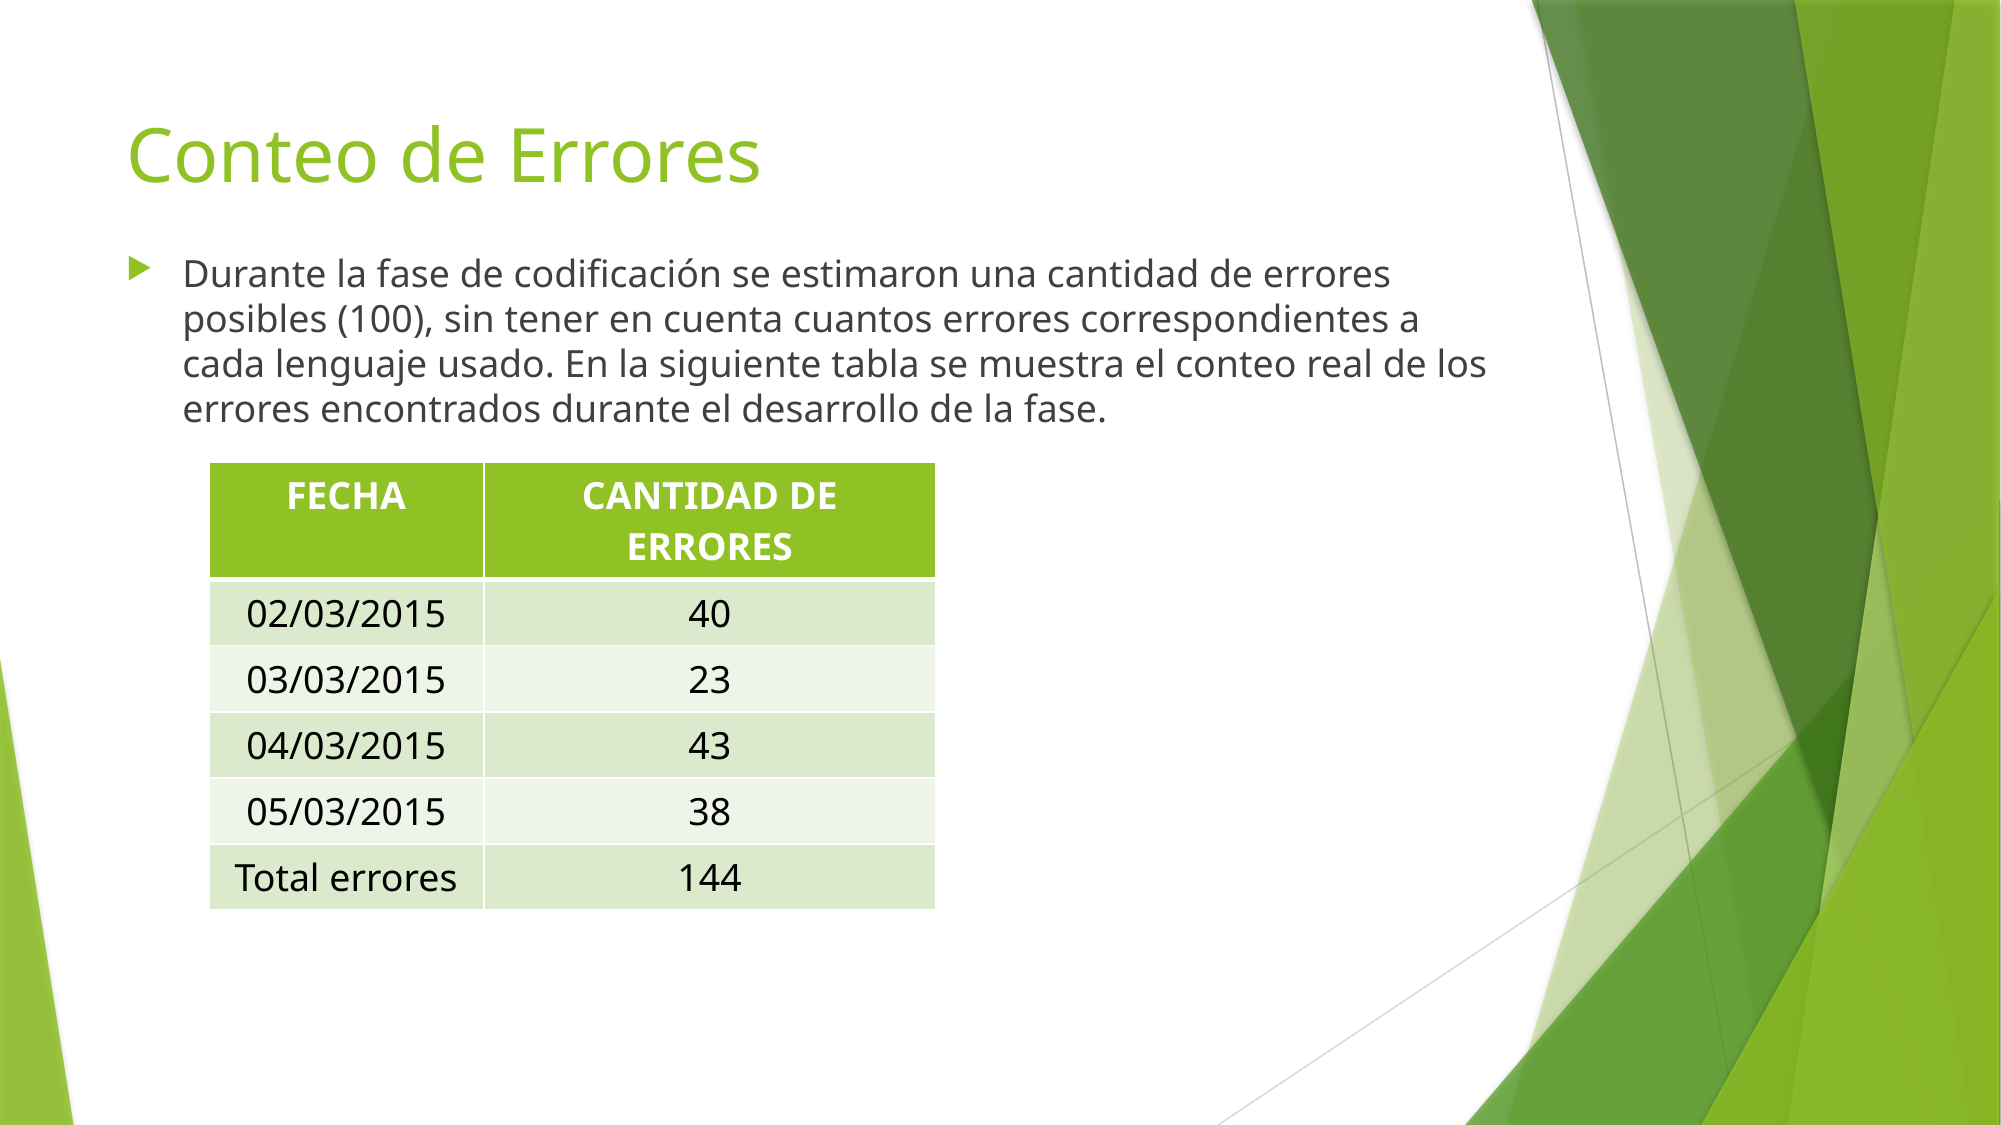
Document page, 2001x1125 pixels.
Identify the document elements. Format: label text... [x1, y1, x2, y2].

table_cell 02/03/2015 [210, 582, 483, 645]
table_cell 05/03/2015 [210, 779, 483, 843]
table_cell 38 [485, 779, 935, 843]
title Conteo de Errores [111, 99, 1522, 210]
table_header FECHA [210, 463, 483, 577]
table_cell 43 [485, 713, 935, 777]
table_header CANTIDAD DE ERRORES [485, 463, 935, 577]
table_cell 144 [485, 845, 935, 909]
list Durante la fase de codificación se estimaron una cantidad de errores posibles (100), sin tener en cuenta cuantos errores correspondientes a cada lenguaje usado. En la siguiente tabla se muestra el conteo real de los errores encontrados durante el desarrollo de la fase. [111, 242, 1522, 991]
table_cell 23 [485, 646, 935, 711]
table_cell 40 [485, 582, 935, 645]
table_cell 03/03/2015 [210, 646, 483, 711]
table_cell 04/03/2015 [210, 713, 483, 777]
table_cell Total errores [210, 845, 483, 909]
